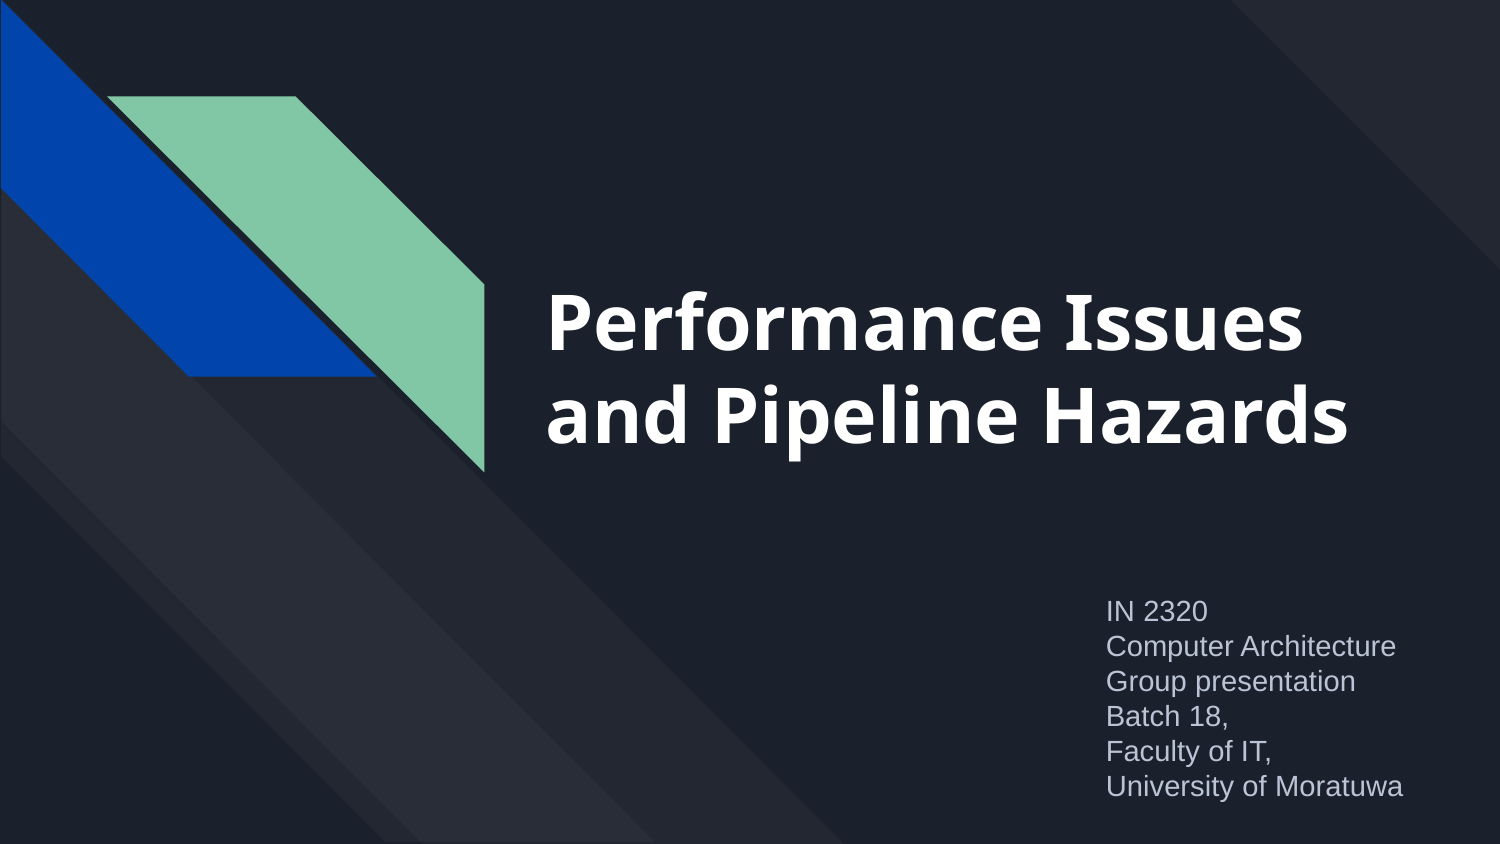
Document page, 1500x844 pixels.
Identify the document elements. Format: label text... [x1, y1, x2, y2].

text_box IN 2320 Computer Architecture Group presentation Batch 18, Faculty of IT, University of Moratuwa [1091, 584, 1445, 810]
title Performance Issues and Pipeline Hazards [530, 258, 1404, 561]
